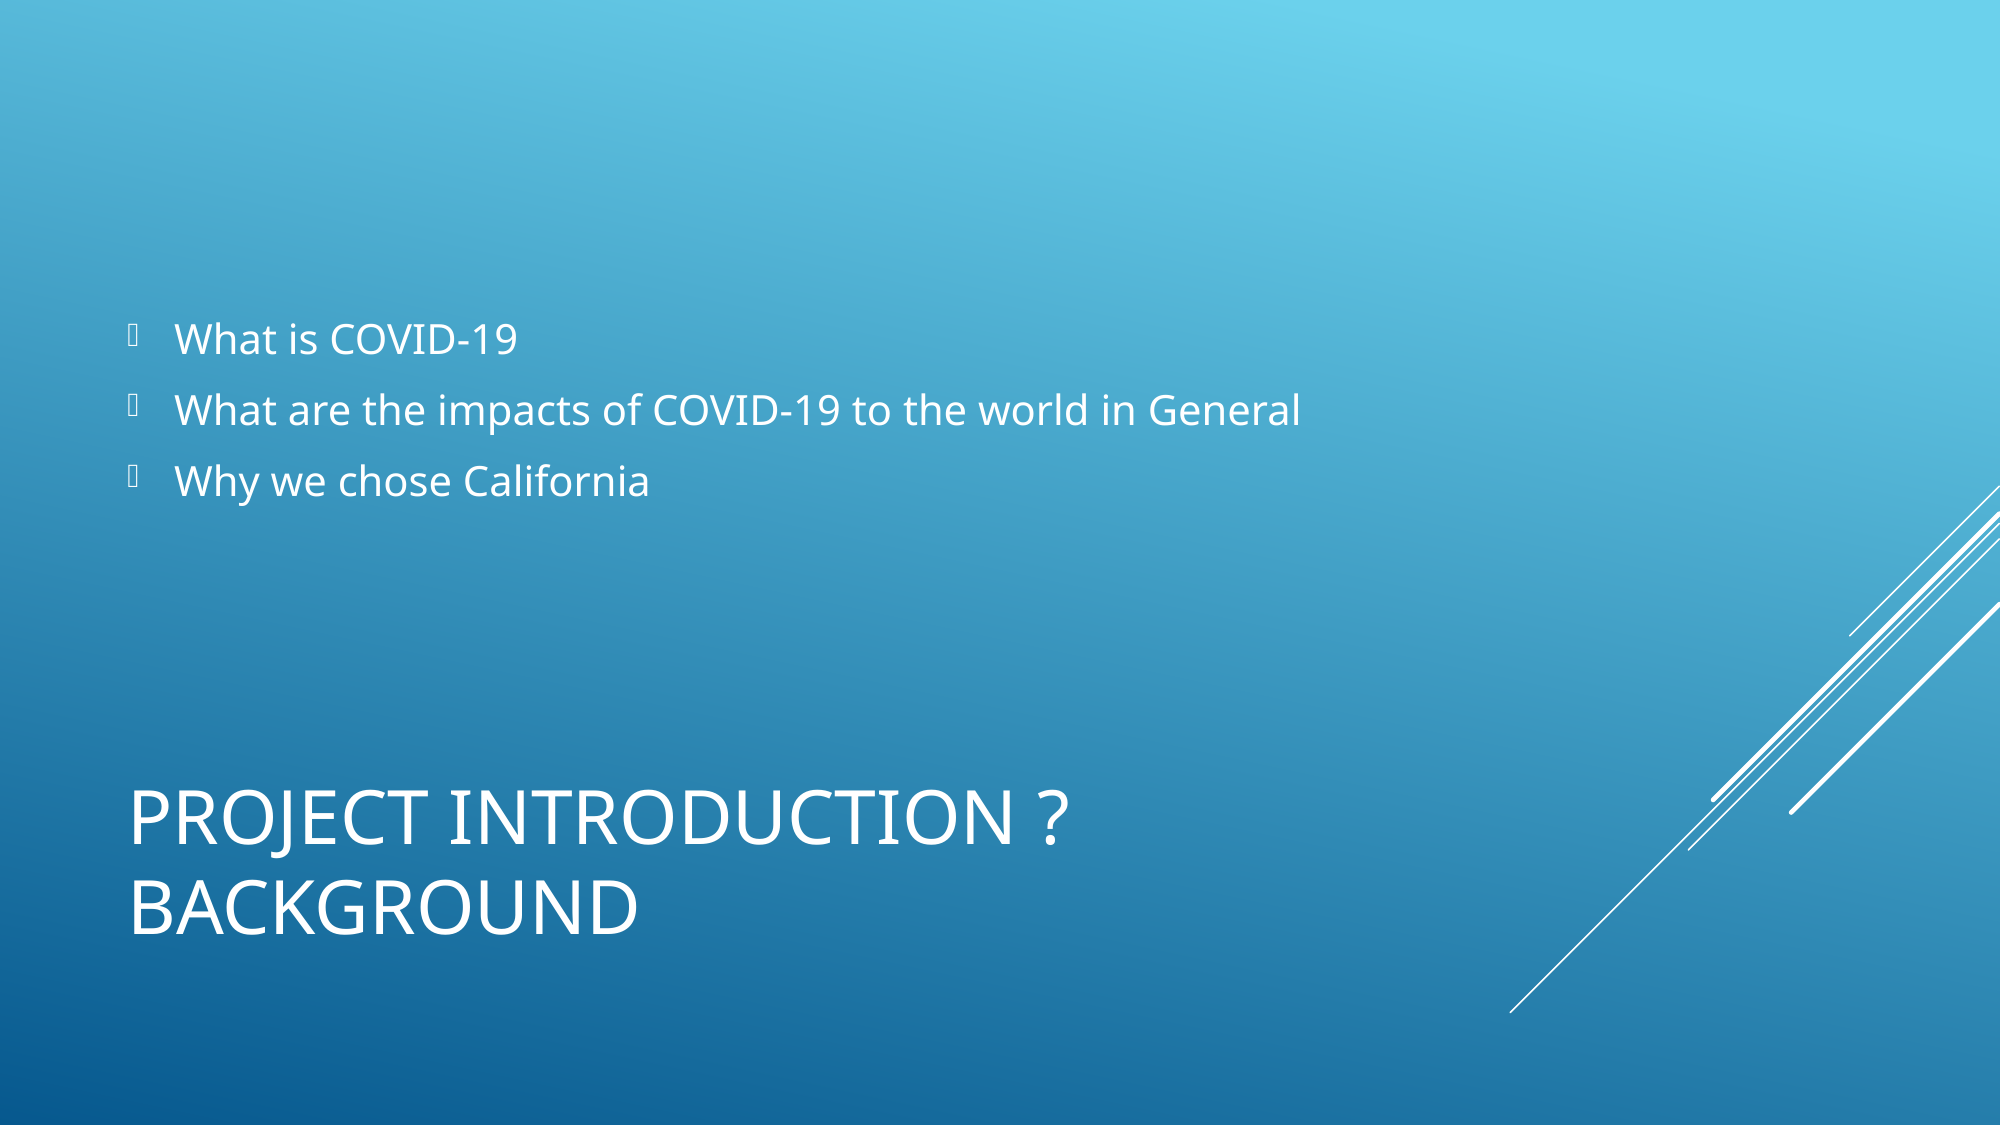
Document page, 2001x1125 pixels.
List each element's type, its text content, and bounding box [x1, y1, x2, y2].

list What is COVID-19 What are the impacts of COVID-19 to the world in General Why we chose California [112, 112, 1513, 706]
title Project introduction ? Background [112, 736, 1513, 984]
